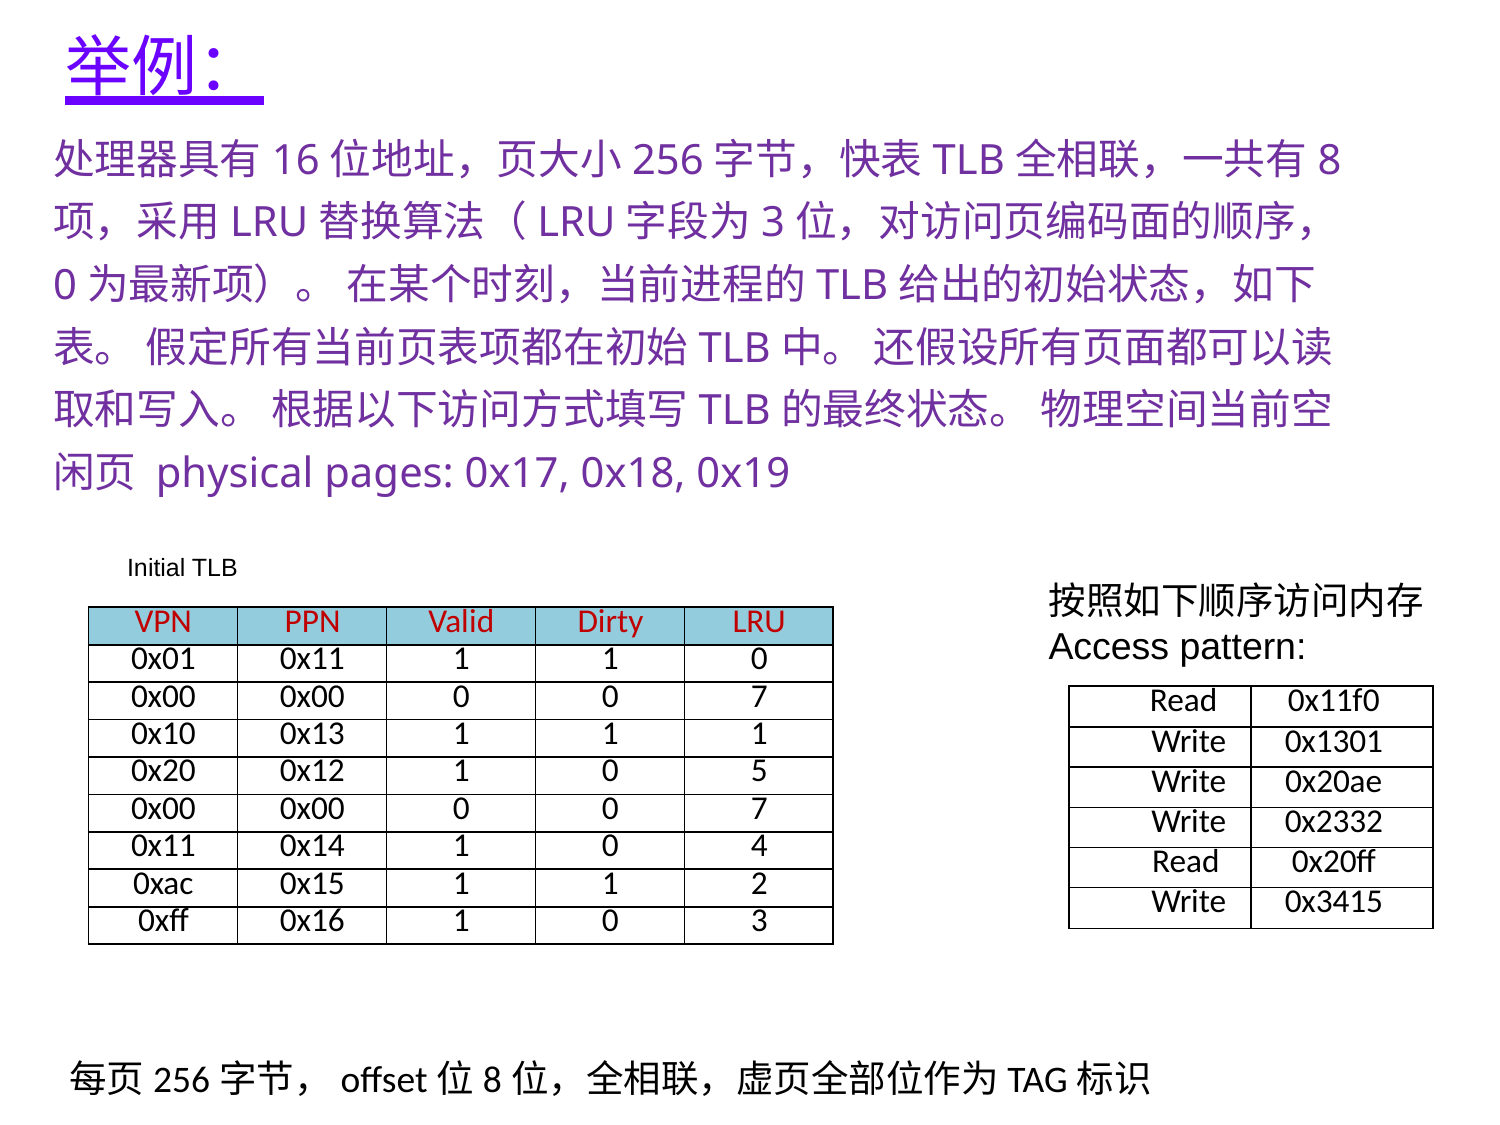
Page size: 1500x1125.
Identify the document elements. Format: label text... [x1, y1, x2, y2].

table_cell 1 [536, 720, 684, 756]
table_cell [685, 908, 832, 943]
table_cell 0x00 [89, 683, 237, 719]
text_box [1033, 569, 1471, 675]
table_cell 7 [685, 683, 832, 719]
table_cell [387, 908, 535, 943]
table_header VPN [89, 608, 237, 644]
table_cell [1070, 848, 1250, 887]
table_cell 1 [685, 720, 832, 756]
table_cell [1070, 728, 1250, 766]
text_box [54, 1047, 1167, 1108]
table_cell 1 [387, 720, 535, 756]
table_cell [1070, 808, 1250, 847]
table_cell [89, 908, 237, 943]
table_cell 0x00 [238, 795, 386, 831]
table_cell 0 [387, 683, 535, 719]
table_cell 7 [685, 795, 832, 831]
table_cell 0 [536, 795, 684, 831]
table_cell 1 [536, 646, 684, 681]
table_cell 1 [387, 758, 535, 794]
table_cell 0x10 [89, 720, 237, 756]
table_cell 0x00 [89, 795, 237, 831]
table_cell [387, 870, 535, 906]
table_cell 0 [685, 646, 832, 681]
list 处理器具有16位地址，页大小256字节，快表TLB全相联，一共有8项，采用LRU替换算法（LRU字段为3位，对访问页编码面的顺序，0为最新项）。 在某个时刻，当前进程的TLB给出的初始状态，如下表。 假定所有当前页表项都在初始TLB中。 还假设所有页面都可以读取和写入。 根据以下访问方式填写TLB的最终状态。 物理空间当前空闲页 physical pages: 0x17, 0x18, 0x19 [53, 120, 1347, 536]
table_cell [1070, 768, 1250, 807]
table_cell 0x14 [238, 833, 386, 868]
title 举例： [64, 24, 1359, 126]
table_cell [1070, 888, 1250, 928]
table_cell 0 [387, 795, 535, 831]
table_cell 1 [387, 833, 535, 868]
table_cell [1252, 848, 1432, 887]
table_cell 0x11 [89, 833, 237, 868]
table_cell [238, 908, 386, 943]
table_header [1252, 687, 1432, 726]
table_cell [536, 870, 684, 906]
table_header PPN [238, 608, 386, 644]
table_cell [685, 870, 832, 906]
table_cell 5 [685, 758, 832, 794]
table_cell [1252, 768, 1432, 807]
table_header Dirty [536, 608, 684, 644]
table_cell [685, 833, 832, 868]
table_cell 0x13 [238, 720, 386, 756]
table_cell 1 [387, 646, 535, 681]
table_cell 0x00 [238, 683, 386, 719]
table_header LRU [685, 608, 832, 644]
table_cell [1252, 728, 1432, 766]
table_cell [1252, 888, 1432, 928]
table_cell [238, 870, 386, 906]
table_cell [536, 908, 684, 943]
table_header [1070, 687, 1250, 726]
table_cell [1252, 808, 1432, 847]
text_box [112, 544, 987, 589]
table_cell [536, 833, 684, 868]
table_header Valid [387, 608, 535, 644]
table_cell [89, 870, 237, 906]
table_cell 0 [536, 683, 684, 719]
table_cell 0 [536, 758, 684, 794]
table_cell 0x20 [89, 758, 237, 794]
table_cell 0x12 [238, 758, 386, 794]
table_cell 0x01 [89, 646, 237, 681]
table_cell 0x11 [238, 646, 386, 681]
